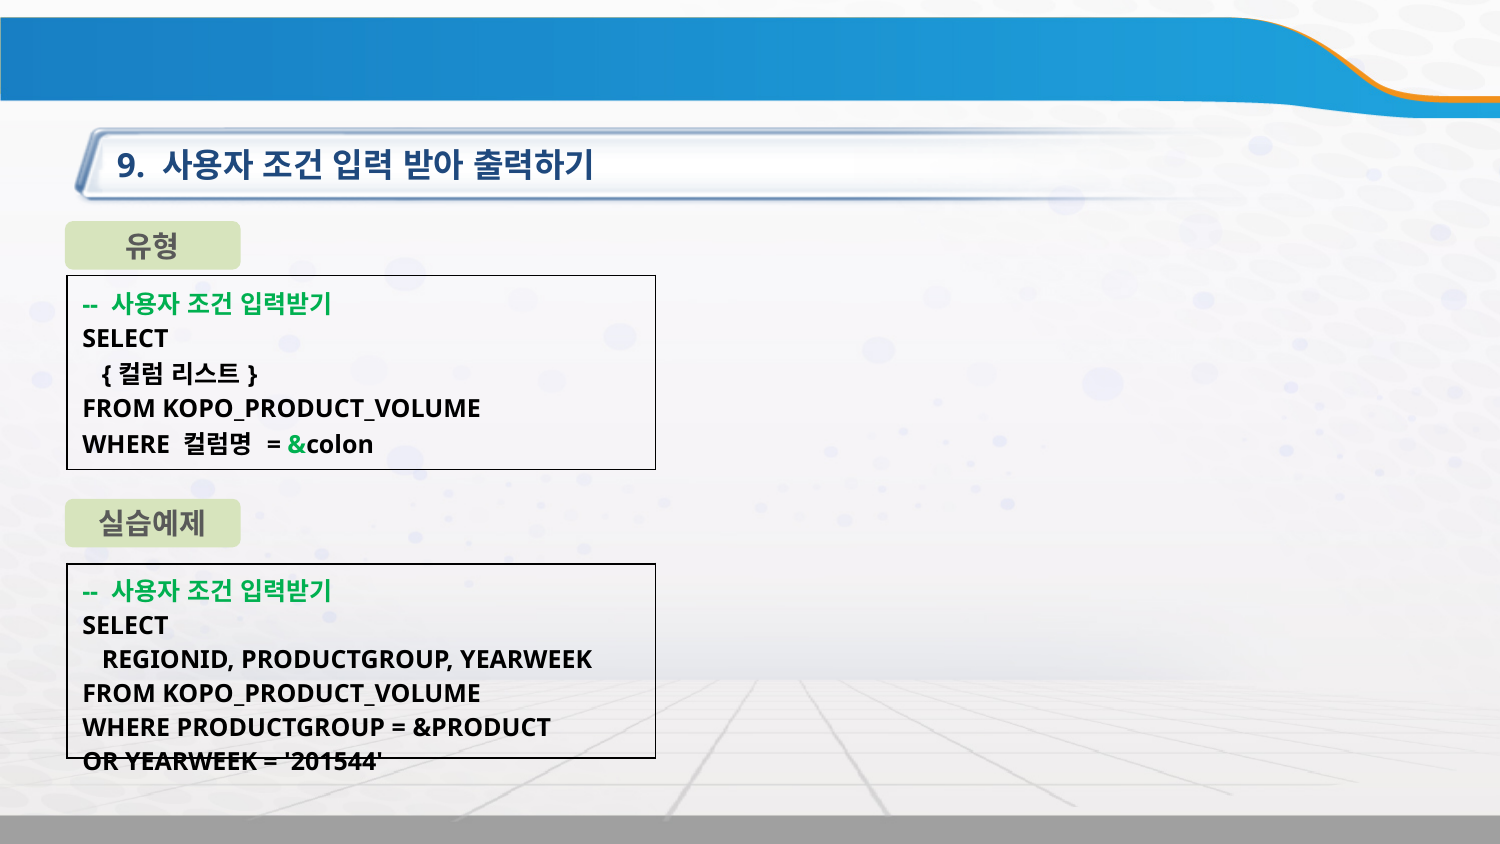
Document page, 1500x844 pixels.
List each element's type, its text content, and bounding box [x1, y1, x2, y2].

table_header -- 사용자 조건 입력받기 SELECT {컬럼 리스트} FROM KOPO_PRODUCT_VOLUME WHERE 컬럼명 = &colon [68, 276, 655, 469]
table_header -- 사용자 조건 입력받기 SELECT REGIONID, PRODUCTGROUP, YEARWEEK FROM KOPO_PRODUCT_VOLUME WHERE PRODUCTGROUP = &PRODUCT OR YEARWEEK = '201544' [68, 565, 655, 757]
text_box 유형 [64, 221, 241, 270]
picture [0, 0, 1500, 844]
text_box 실습예제 [64, 498, 241, 548]
text_box 2. 데이터 조회하기 [29, 0, 1175, 103]
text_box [74, 126, 1289, 208]
